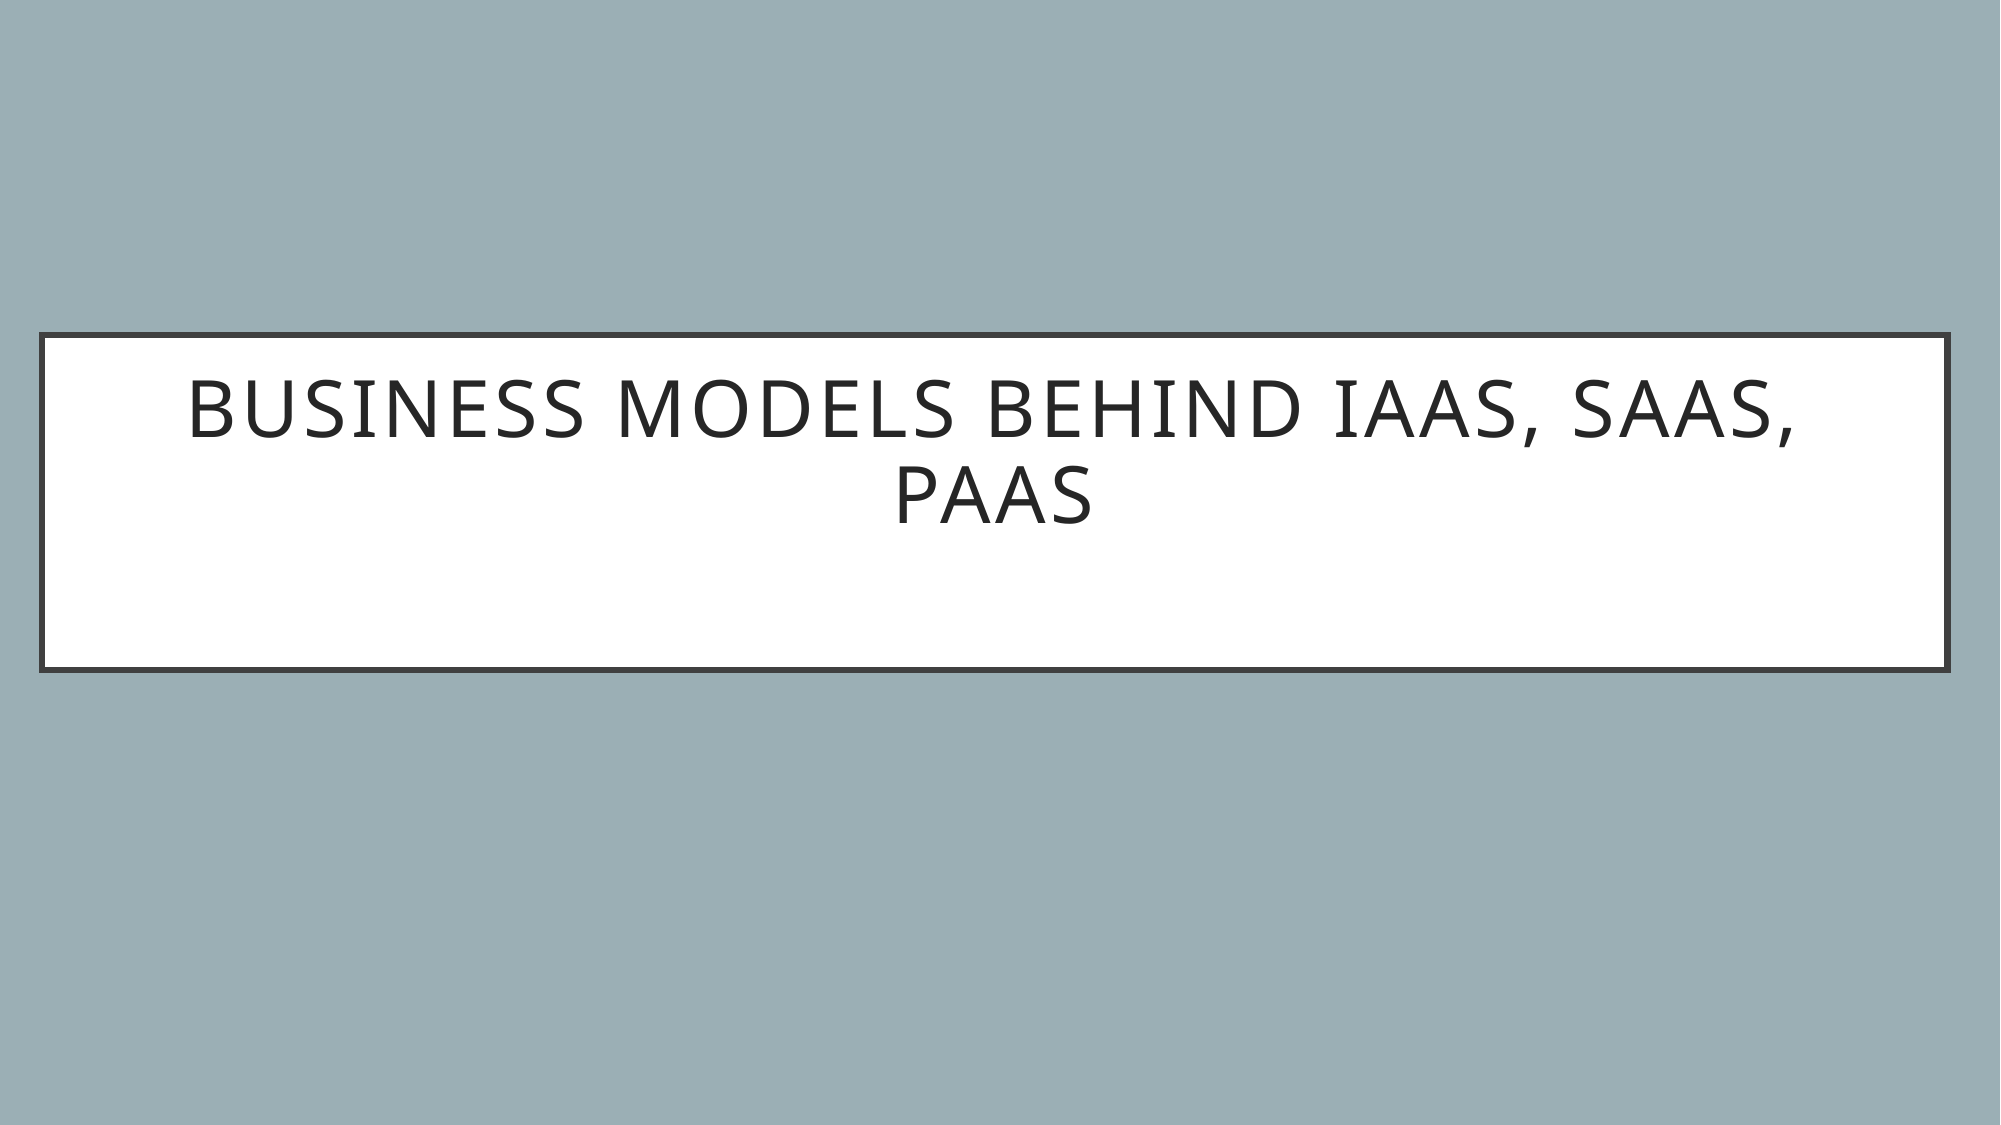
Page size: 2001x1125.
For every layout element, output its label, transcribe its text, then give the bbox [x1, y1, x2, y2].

title Business models behind Iaas, Saas, PaaS [39, 332, 1951, 673]
